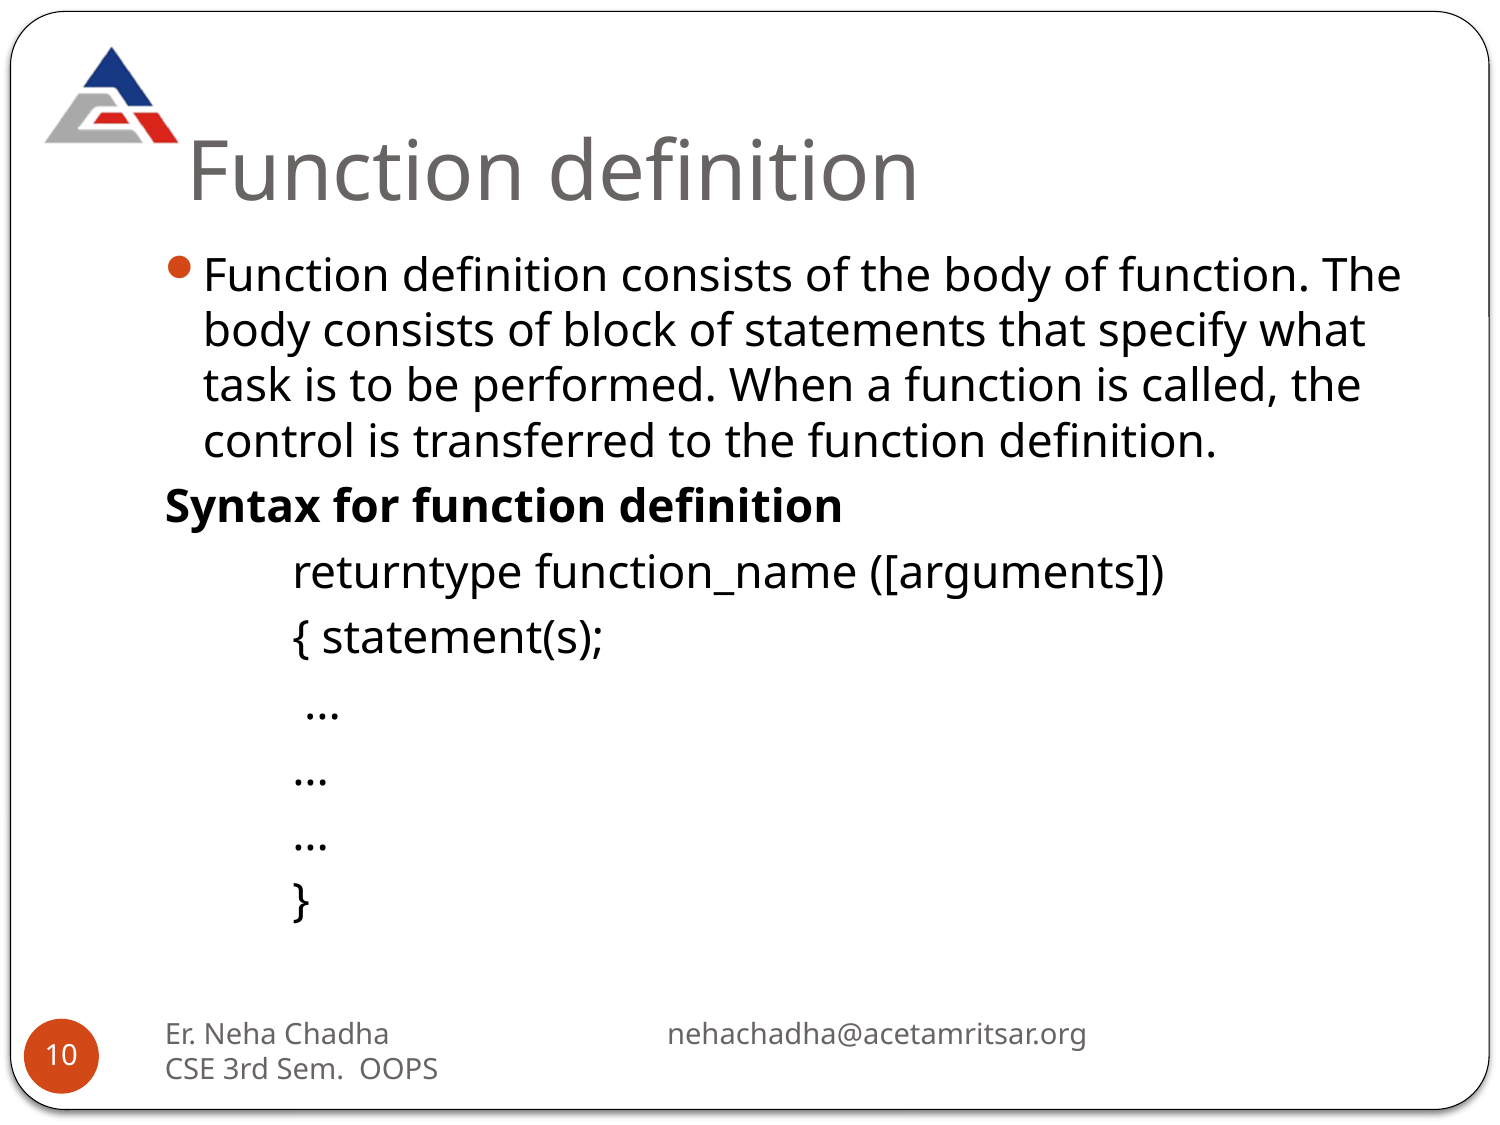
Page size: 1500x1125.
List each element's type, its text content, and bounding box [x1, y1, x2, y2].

picture [40, 43, 180, 159]
footer Er. Neha Chadha nehachadha@acetamritsar.org CSE 3rd Sem. OOPS [150, 1012, 1400, 1088]
list Function definition consists of the body of function. The body consists of block of statements that specify what task is to be performed. When a function is called, the control is transferred to the function definition. Syntax for function definition returntype function_name ([arguments]) { statement(s); ... ... ... } [150, 237, 1425, 988]
slide_number 10 [23, 1018, 99, 1094]
title Function definition [150, 45, 1425, 233]
